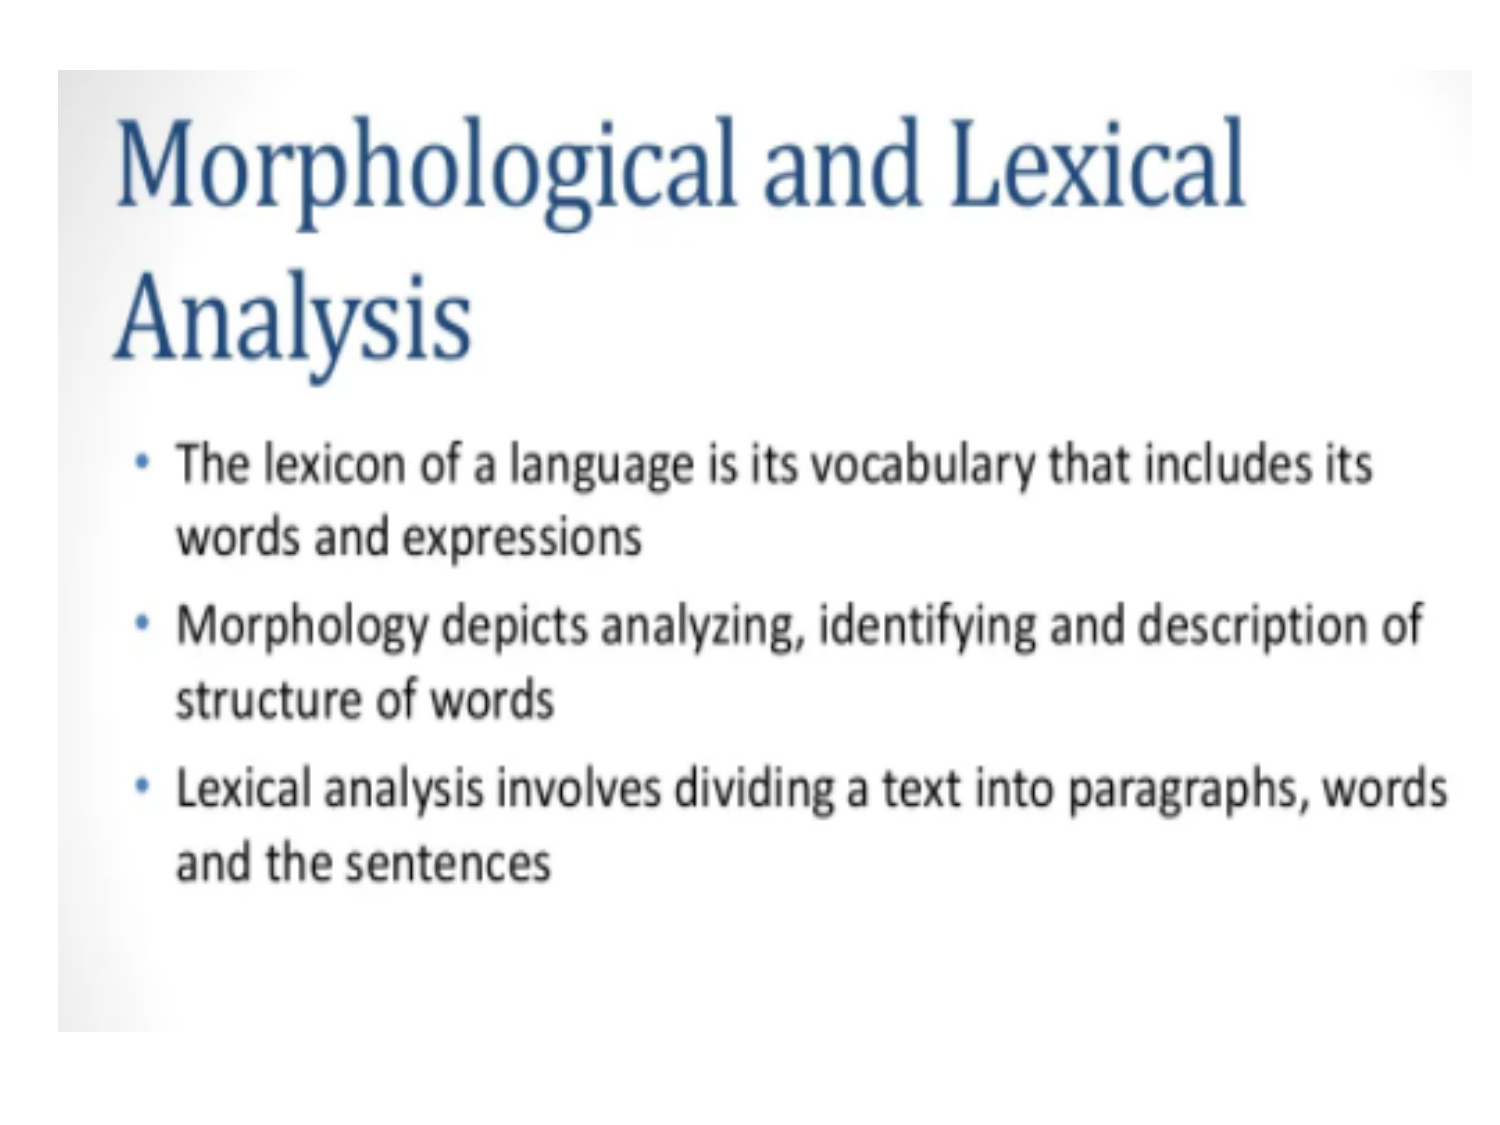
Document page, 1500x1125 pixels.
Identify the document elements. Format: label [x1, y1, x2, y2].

picture [58, 70, 1473, 1032]
